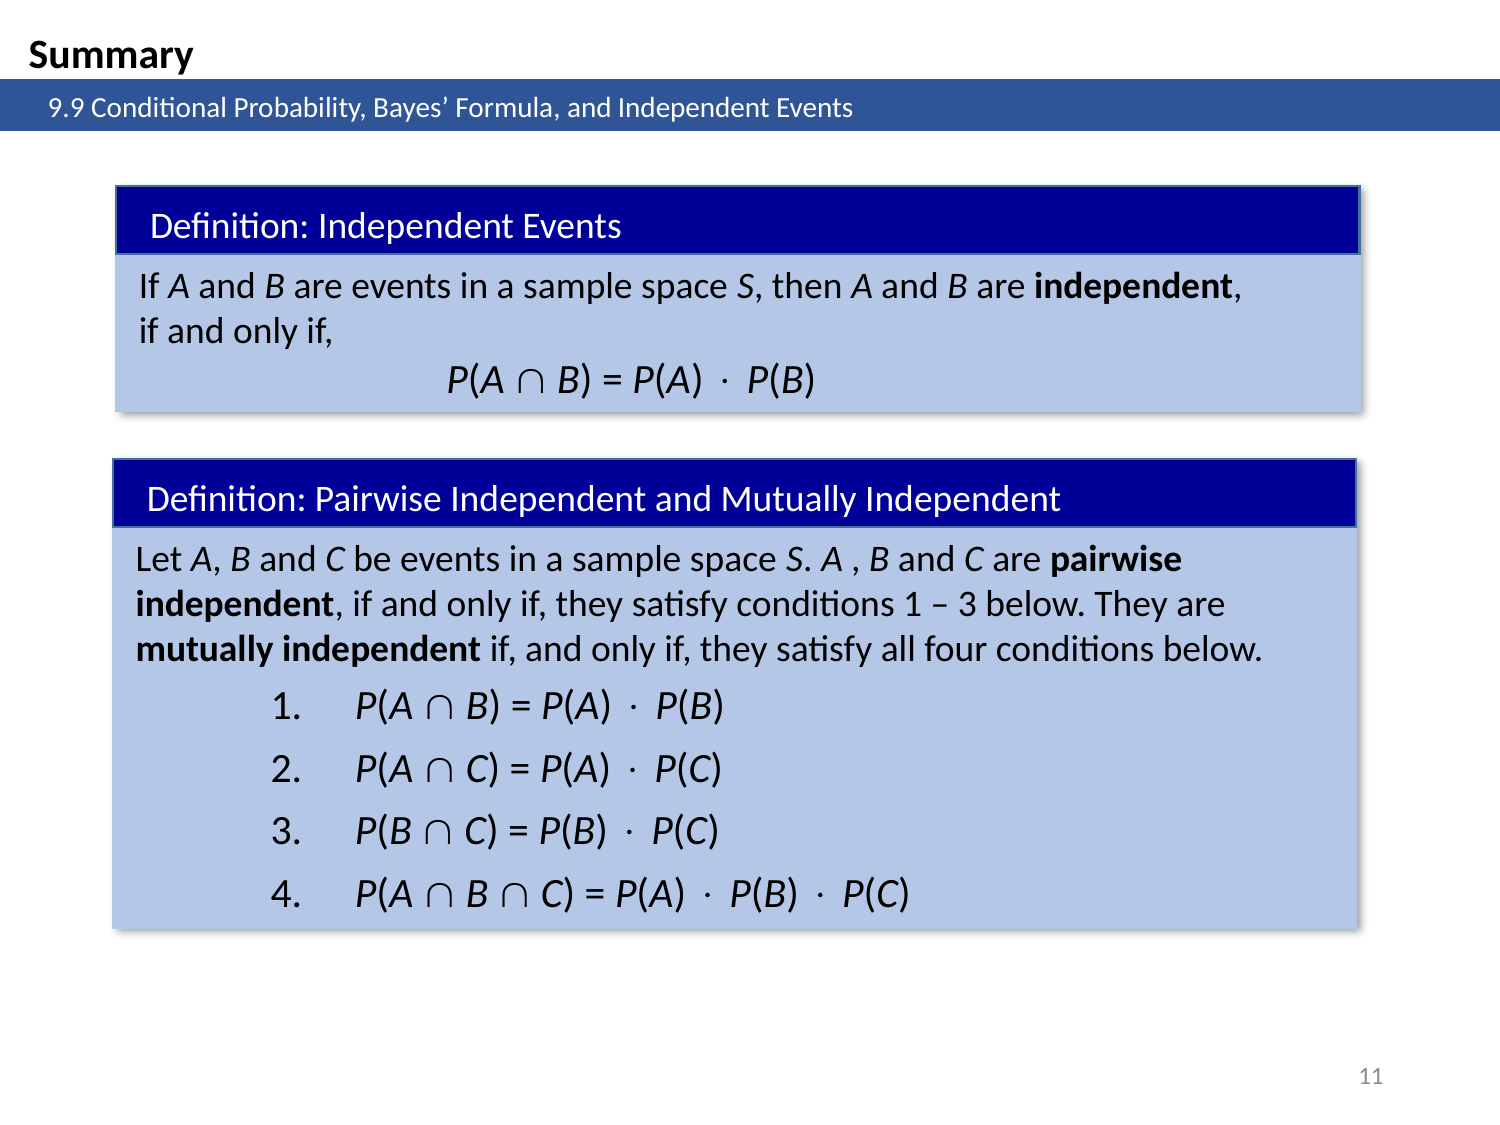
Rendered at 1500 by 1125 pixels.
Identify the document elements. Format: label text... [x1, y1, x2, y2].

text_box Summary [13, 19, 418, 84]
slide_number 11 [1061, 1044, 1399, 1105]
text_box 9.9 Conditional Probability, Bayes’ Formula, and Independent Events [0, 81, 1500, 131]
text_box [116, 185, 1360, 411]
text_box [113, 458, 1357, 929]
